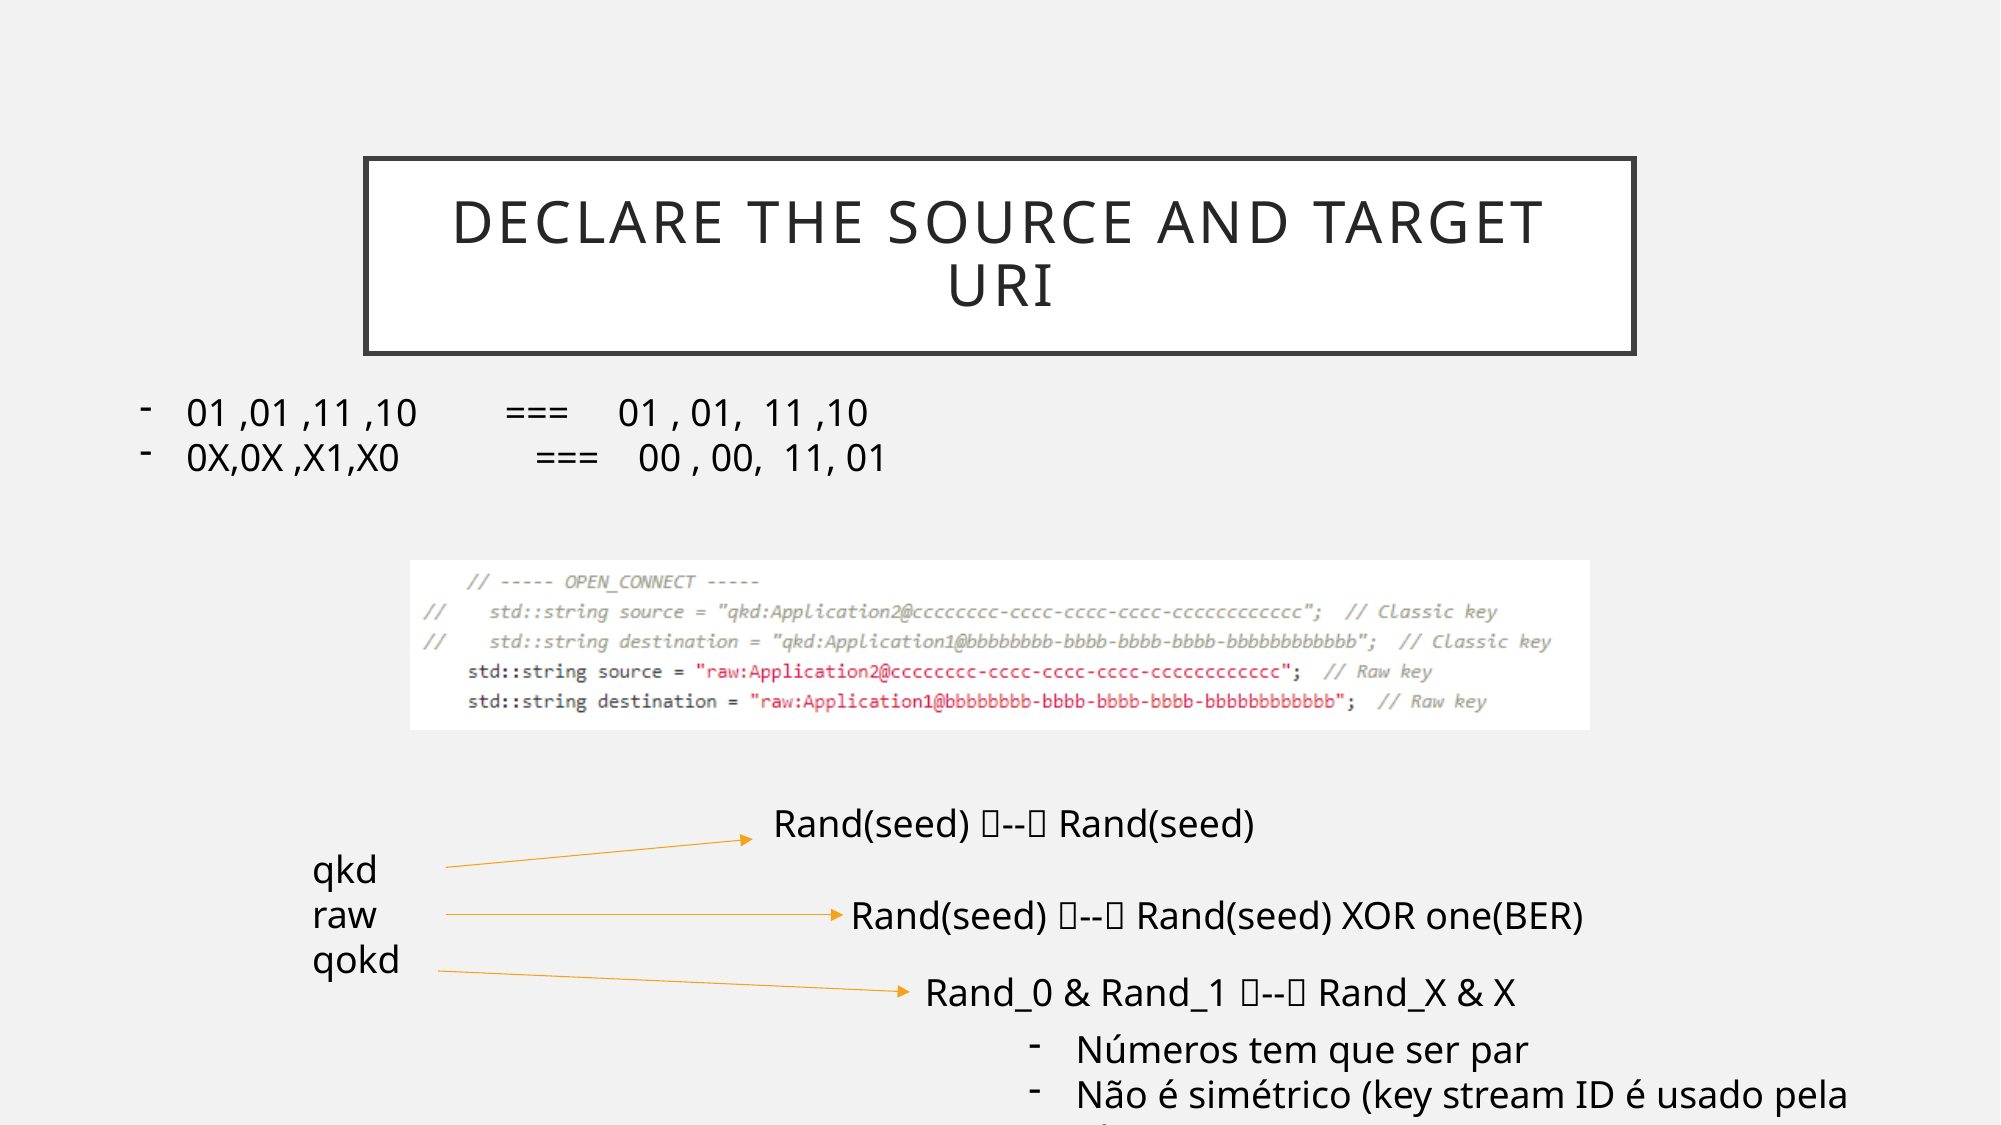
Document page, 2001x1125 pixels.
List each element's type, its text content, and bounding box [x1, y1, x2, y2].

text_box Rand_0 & Rand_1 -- Rand_X & X [909, 962, 1531, 1022]
text_box qkd raw qokd [297, 839, 416, 989]
text_box Números tem que ser par Não é simétrico (key stream ID é usado pela Alice) [1013, 1018, 1963, 1125]
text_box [445, 839, 753, 868]
text_box Rand(seed) -- Rand(seed) [758, 792, 1270, 853]
title Declare the source and target uri [363, 156, 1637, 356]
picture [410, 560, 1590, 730]
text_box 01 ,01 ,11 ,10 === 01 , 01, 11 ,10 0X,0X ,X1,X0 === 00 , 00, 11, 01 [124, 381, 1074, 486]
text_box Rand(seed) -- Rand(seed) XOR one(BER) [835, 884, 1599, 945]
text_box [438, 971, 909, 993]
